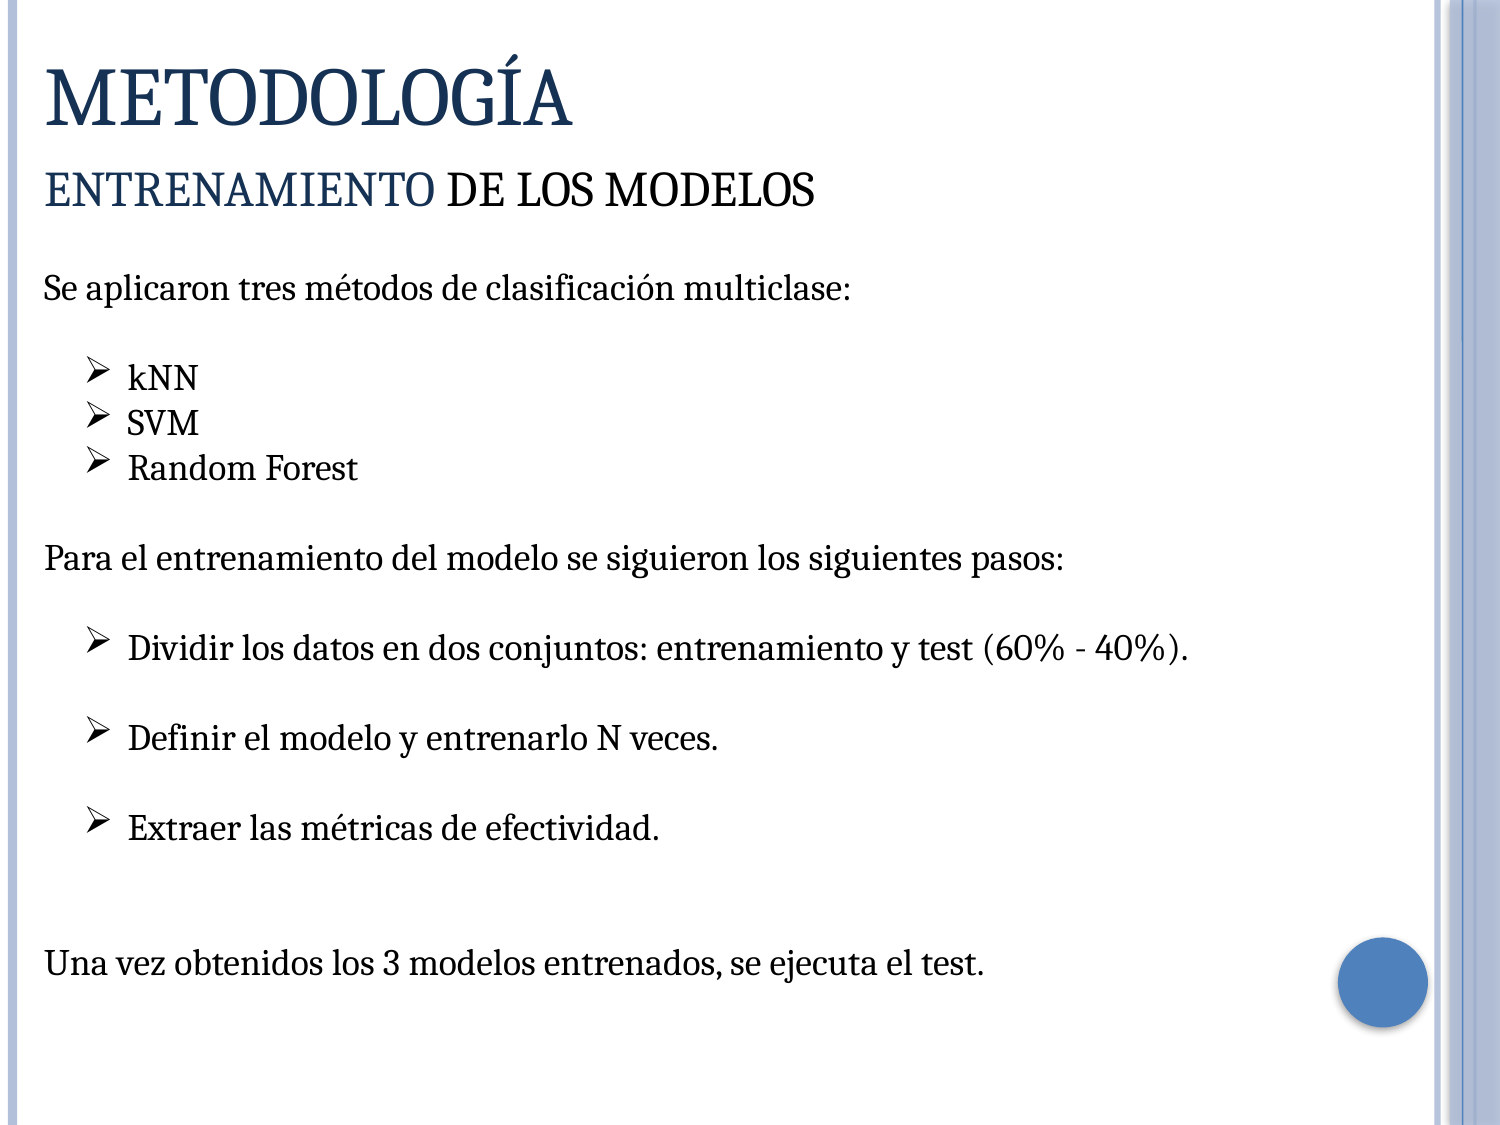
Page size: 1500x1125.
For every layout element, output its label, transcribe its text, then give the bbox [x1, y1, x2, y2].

text_box ENTRENAMIENTO DE LOS MODELOS [29, 148, 1424, 255]
text_box Metodología [29, 42, 1042, 148]
text_box Se aplicaron tres métodos de clasificación multiclase: kNN SVM Random Forest Para el entrenamiento del modelo se siguieron los siguientes pasos: Dividir los datos en dos conjuntos: entrenamiento y test (60% - 40%). Definir el modelo y entrenarlo N veces. Extraer las métricas de efectividad. Una vez obtenidos los 3 modelos entrenados, se ejecuta el test. [29, 255, 1424, 1125]
